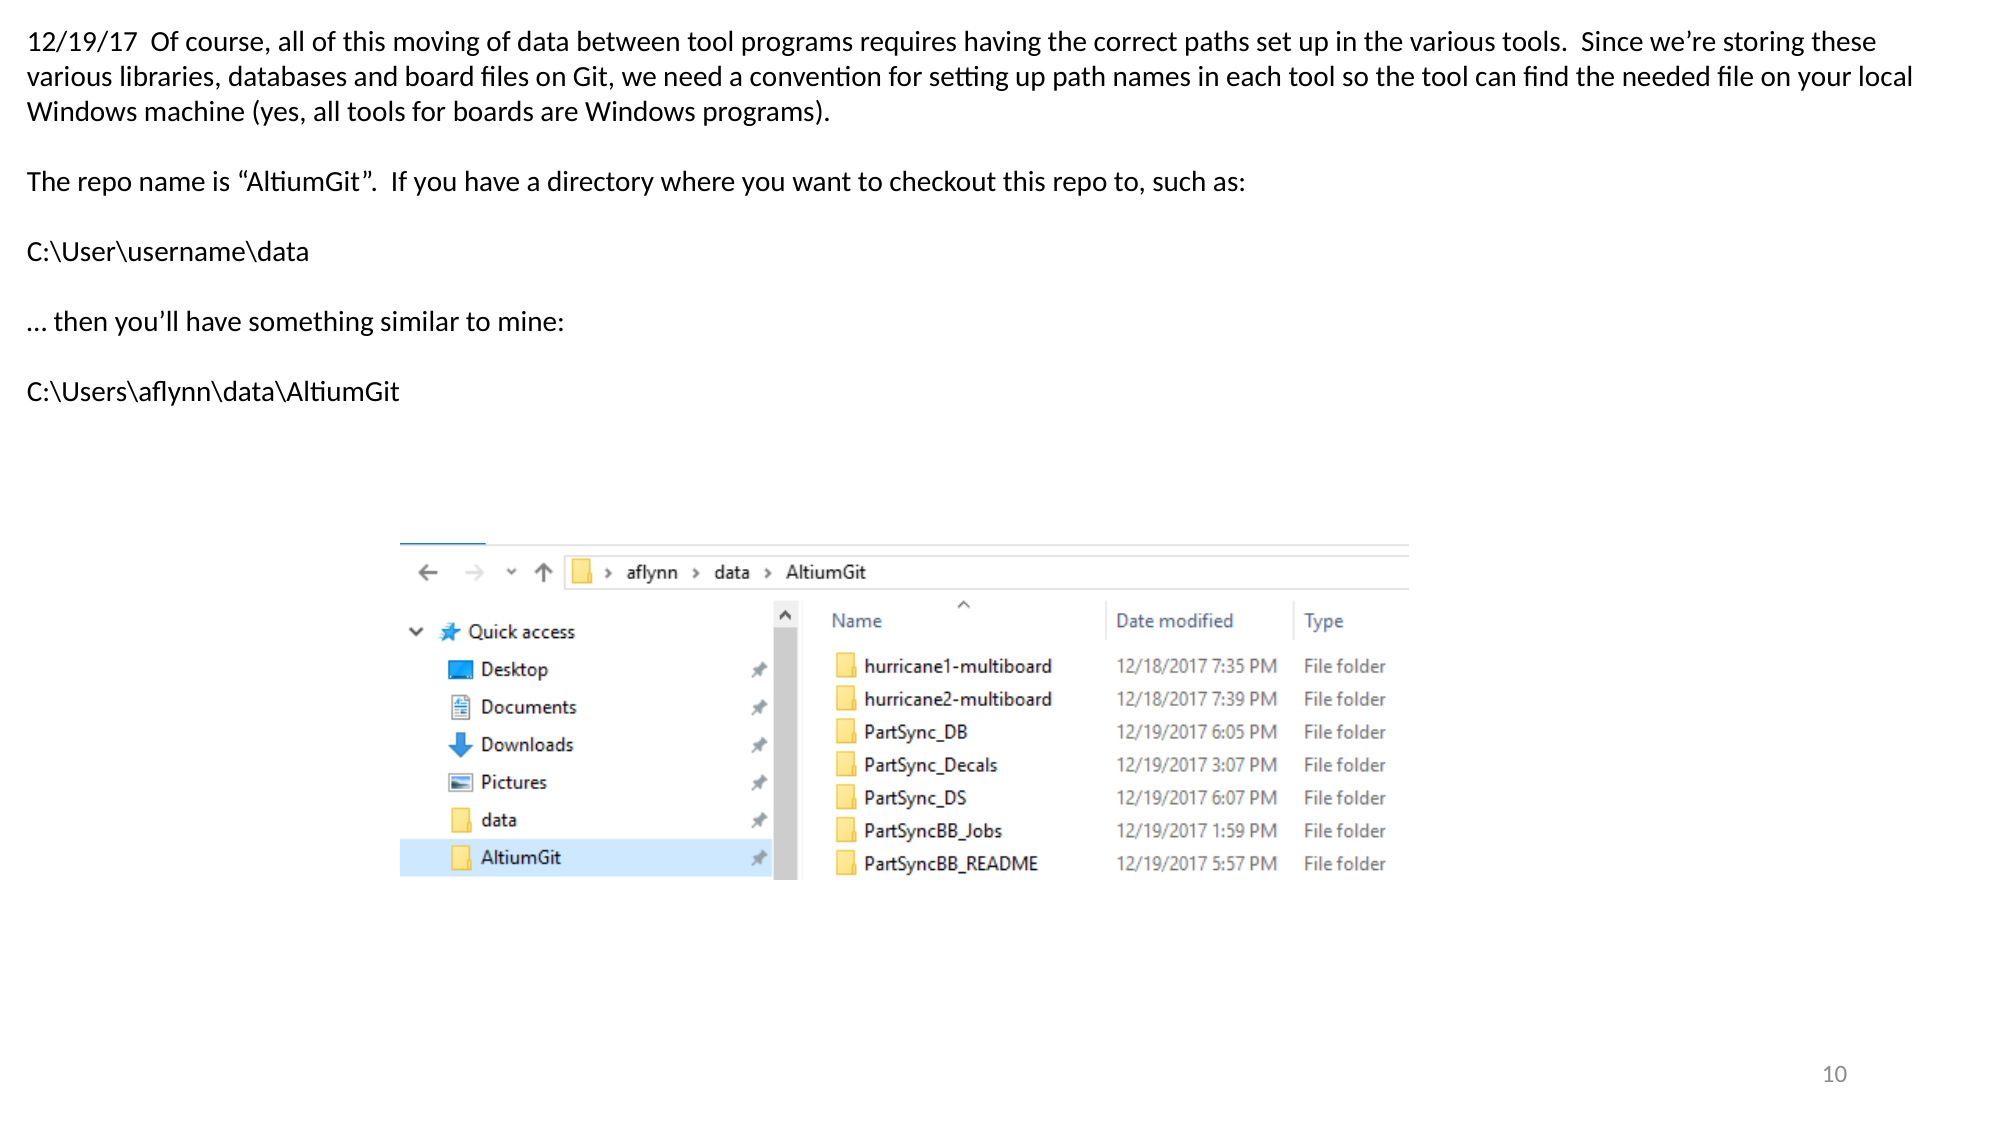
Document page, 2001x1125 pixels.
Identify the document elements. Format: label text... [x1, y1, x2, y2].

slide_number 10 [1412, 1042, 1863, 1103]
text_box 12/19/17 Of course, all of this moving of data between tool programs requires having the correct paths set up in the various tools. Since we’re storing these various libraries, databases and board files on Git, we need a convention for setting up path names in each tool so the tool can find the needed file on your local Windows machine (yes, all tools for boards are Windows programs). The repo name is “AltiumGit”. If you have a directory where you want to checkout this repo to, such as: C:\User\username\data … then you’ll have something similar to mine: C:\Users\aflynn\data\AltiumGit [12, 14, 1956, 415]
picture [400, 543, 1409, 880]
